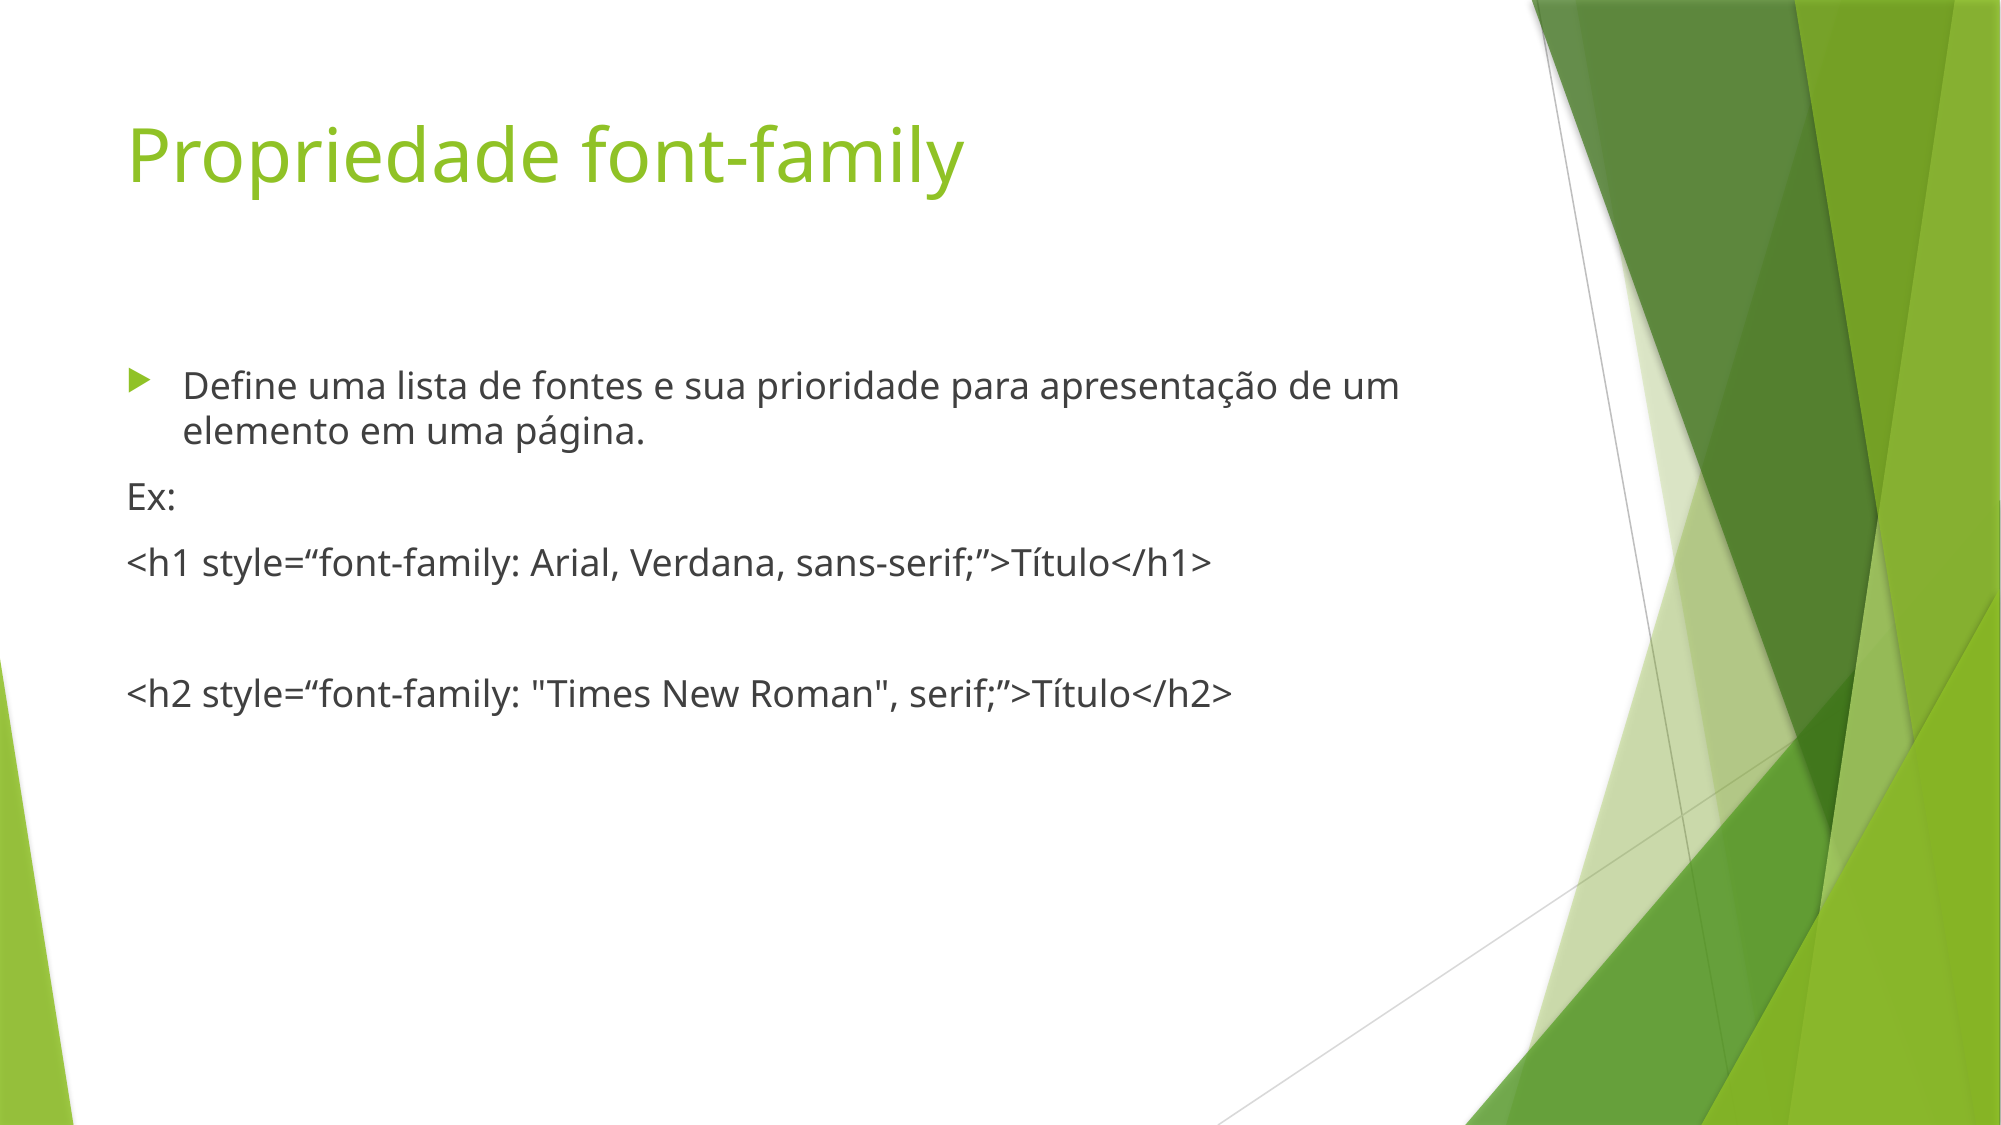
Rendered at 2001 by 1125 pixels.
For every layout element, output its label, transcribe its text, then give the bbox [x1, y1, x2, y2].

title Propriedade font-family [111, 99, 1522, 317]
list Define uma lista de fontes e sua prioridade para apresentação de um elemento em uma página. Ex: <h1 style=“font-family: Arial, Verdana, sans-serif;”>Título</h1> <h2 style=“font-family: "Times New Roman", serif;”>Título</h2> [111, 354, 1522, 992]
